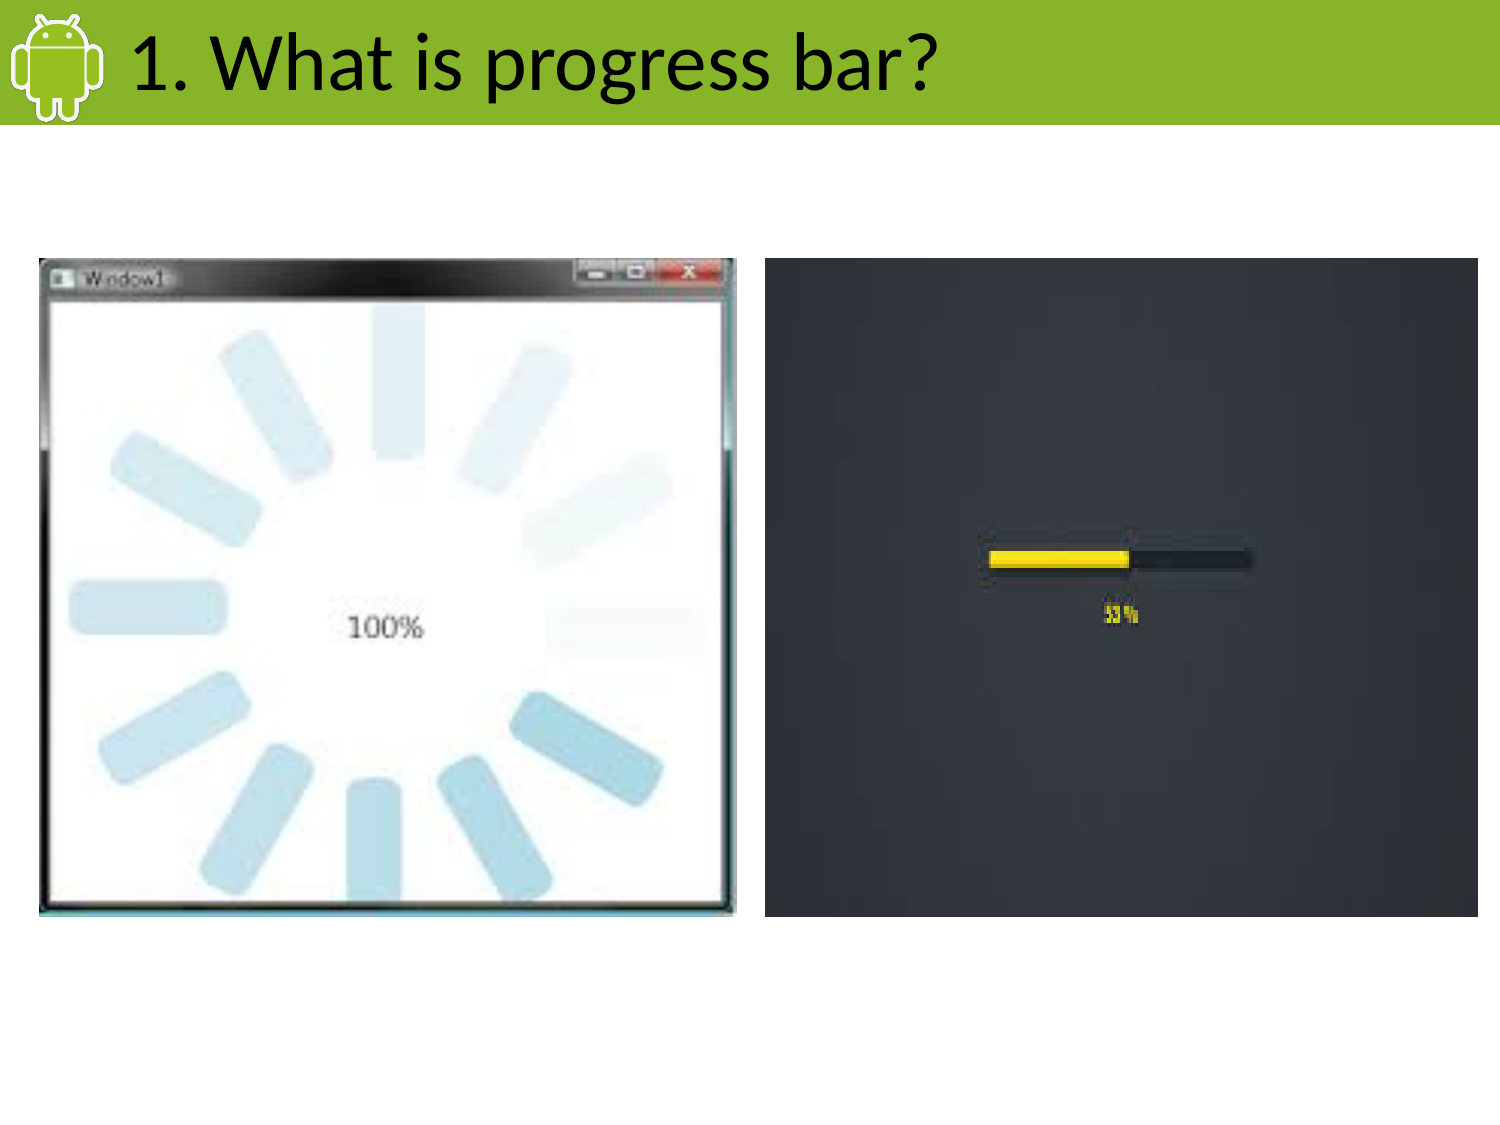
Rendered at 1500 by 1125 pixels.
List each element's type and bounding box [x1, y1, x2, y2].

picture [39, 258, 738, 917]
picture [765, 258, 1478, 917]
text_box [0, 0, 1500, 126]
